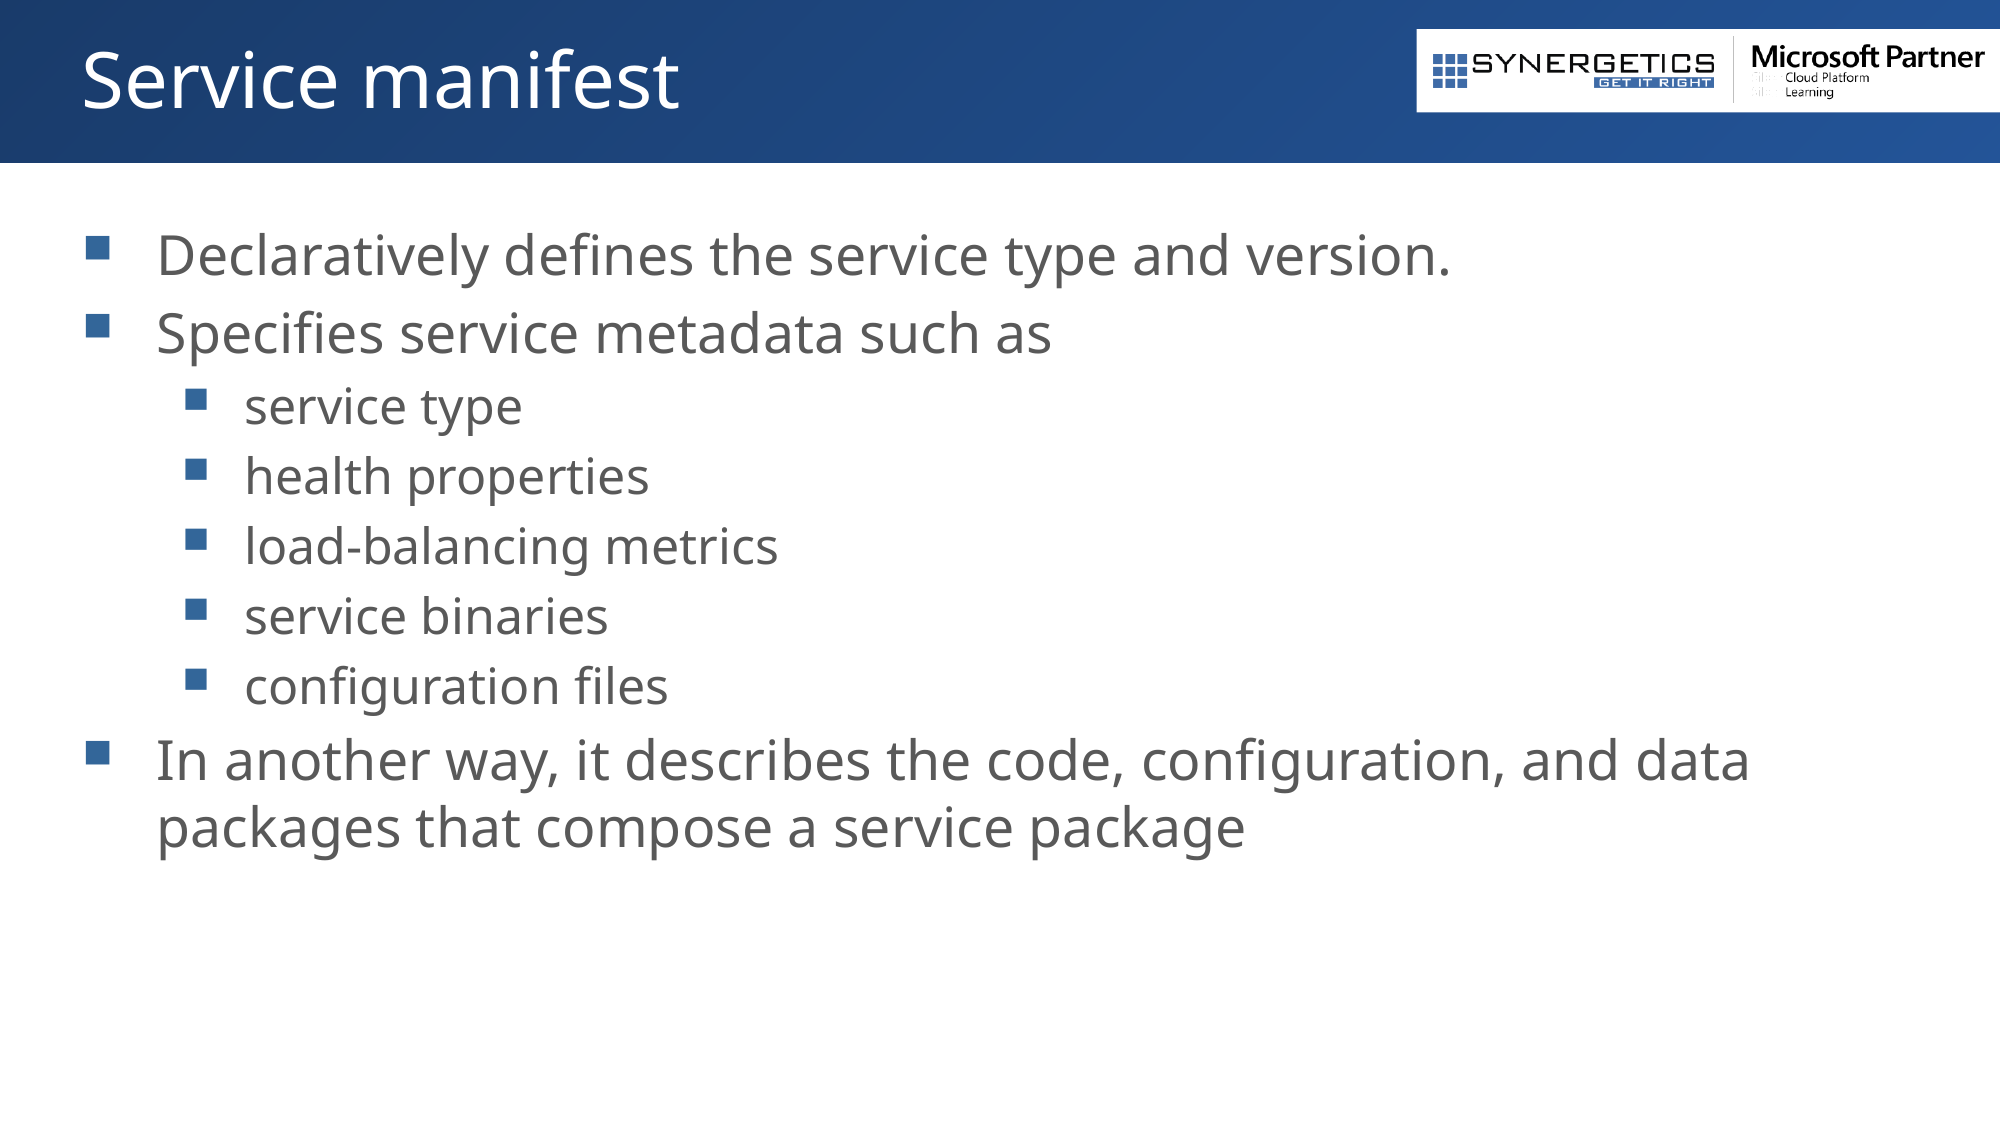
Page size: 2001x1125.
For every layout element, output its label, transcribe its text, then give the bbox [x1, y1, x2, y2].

list Declaratively defines the service type and version. Specifies service metadata such as service type health properties load-balancing metrics service binaries configuration files In another way, it describes the code, configuration, and data packages that compose a service package [66, 212, 1951, 1026]
title Service manifest [66, 12, 1601, 143]
picture [1601, 54, 1714, 88]
